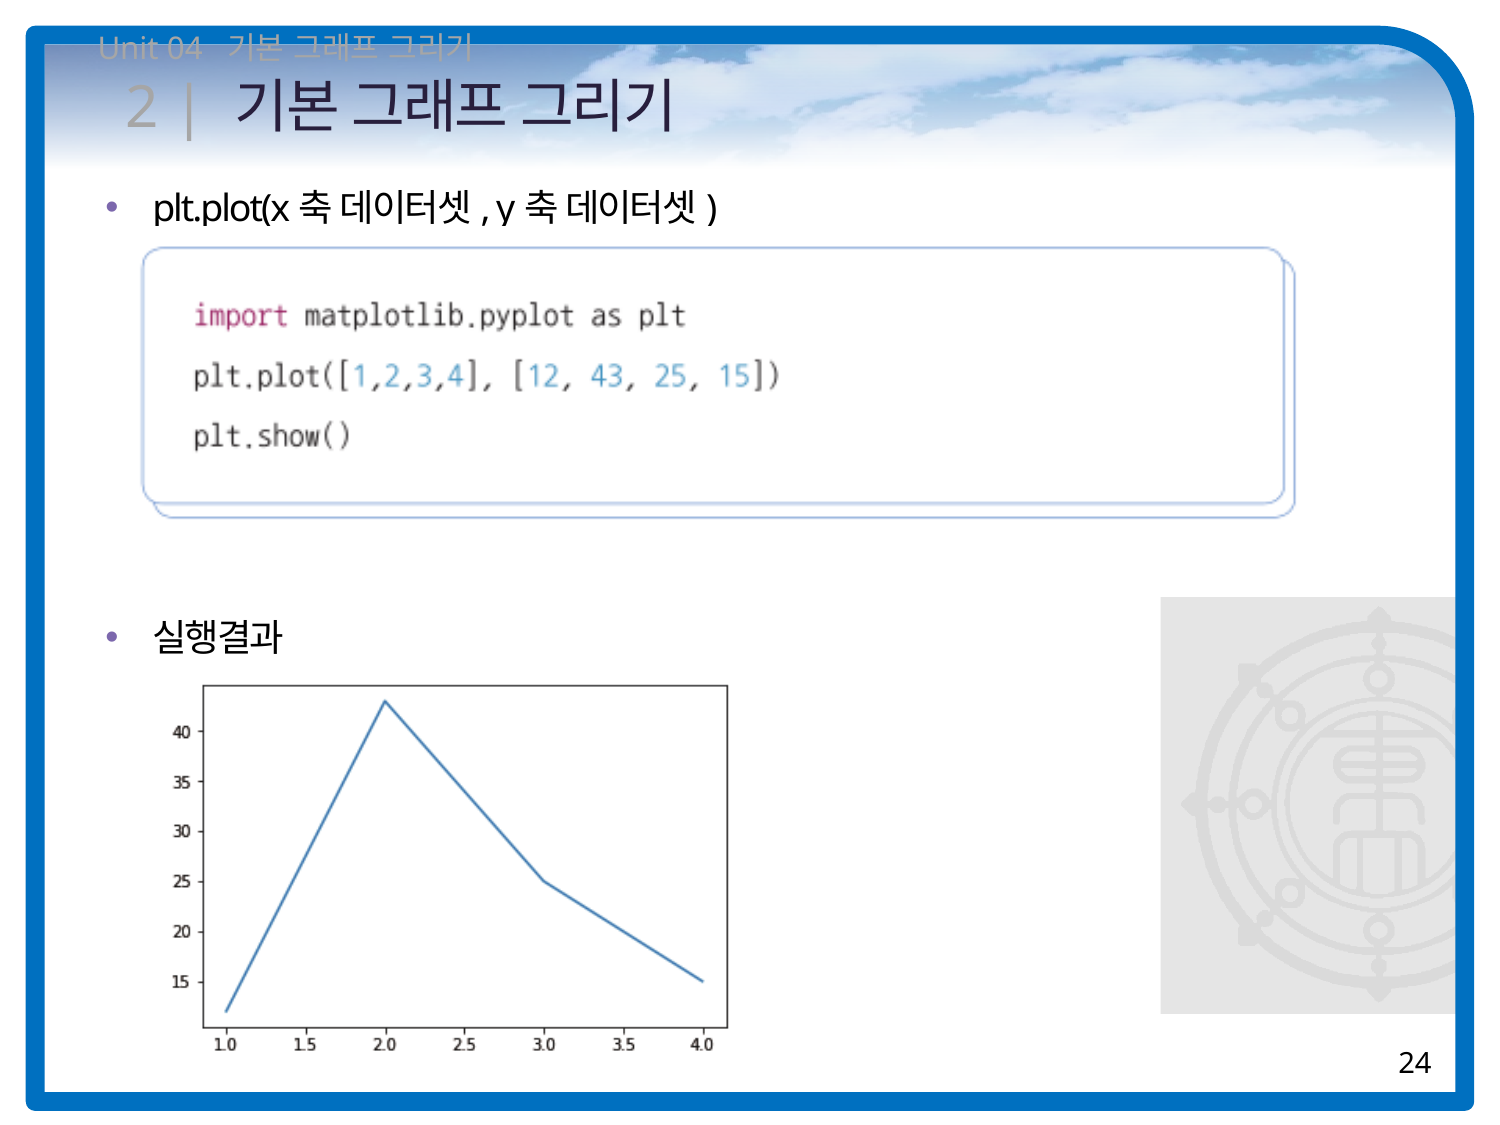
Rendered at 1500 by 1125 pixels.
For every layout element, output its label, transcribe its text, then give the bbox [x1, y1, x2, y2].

text_box Unit 04 기본 그래프 그리기 [82, 0, 1133, 74]
text_box 2 | 기본 그래프 그리기 [0, 61, 926, 147]
text_box plt.plot(x축 데이터셋, y축 데이터셋) 실행결과 [90, 153, 1410, 667]
picture [159, 668, 744, 1054]
picture [123, 226, 1311, 532]
